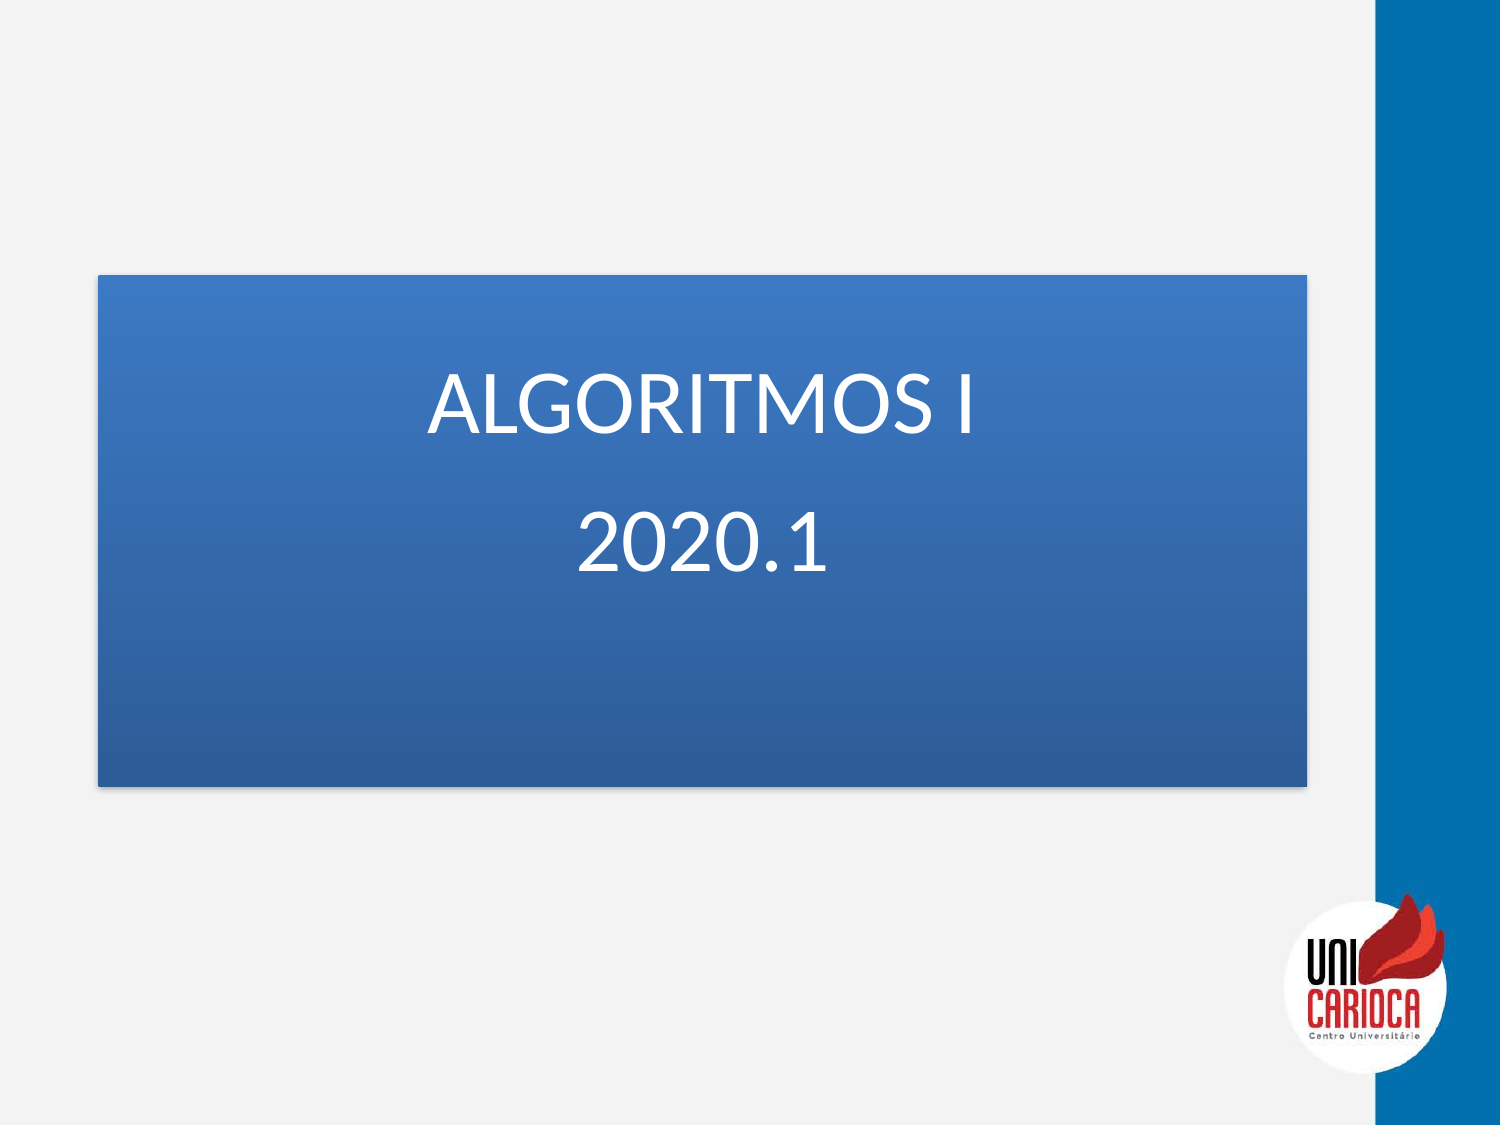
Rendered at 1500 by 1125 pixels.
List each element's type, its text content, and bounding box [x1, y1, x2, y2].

picture [0, 0, 1500, 1125]
text_box ALGORITMOS I 2020.1 [98, 275, 1308, 787]
